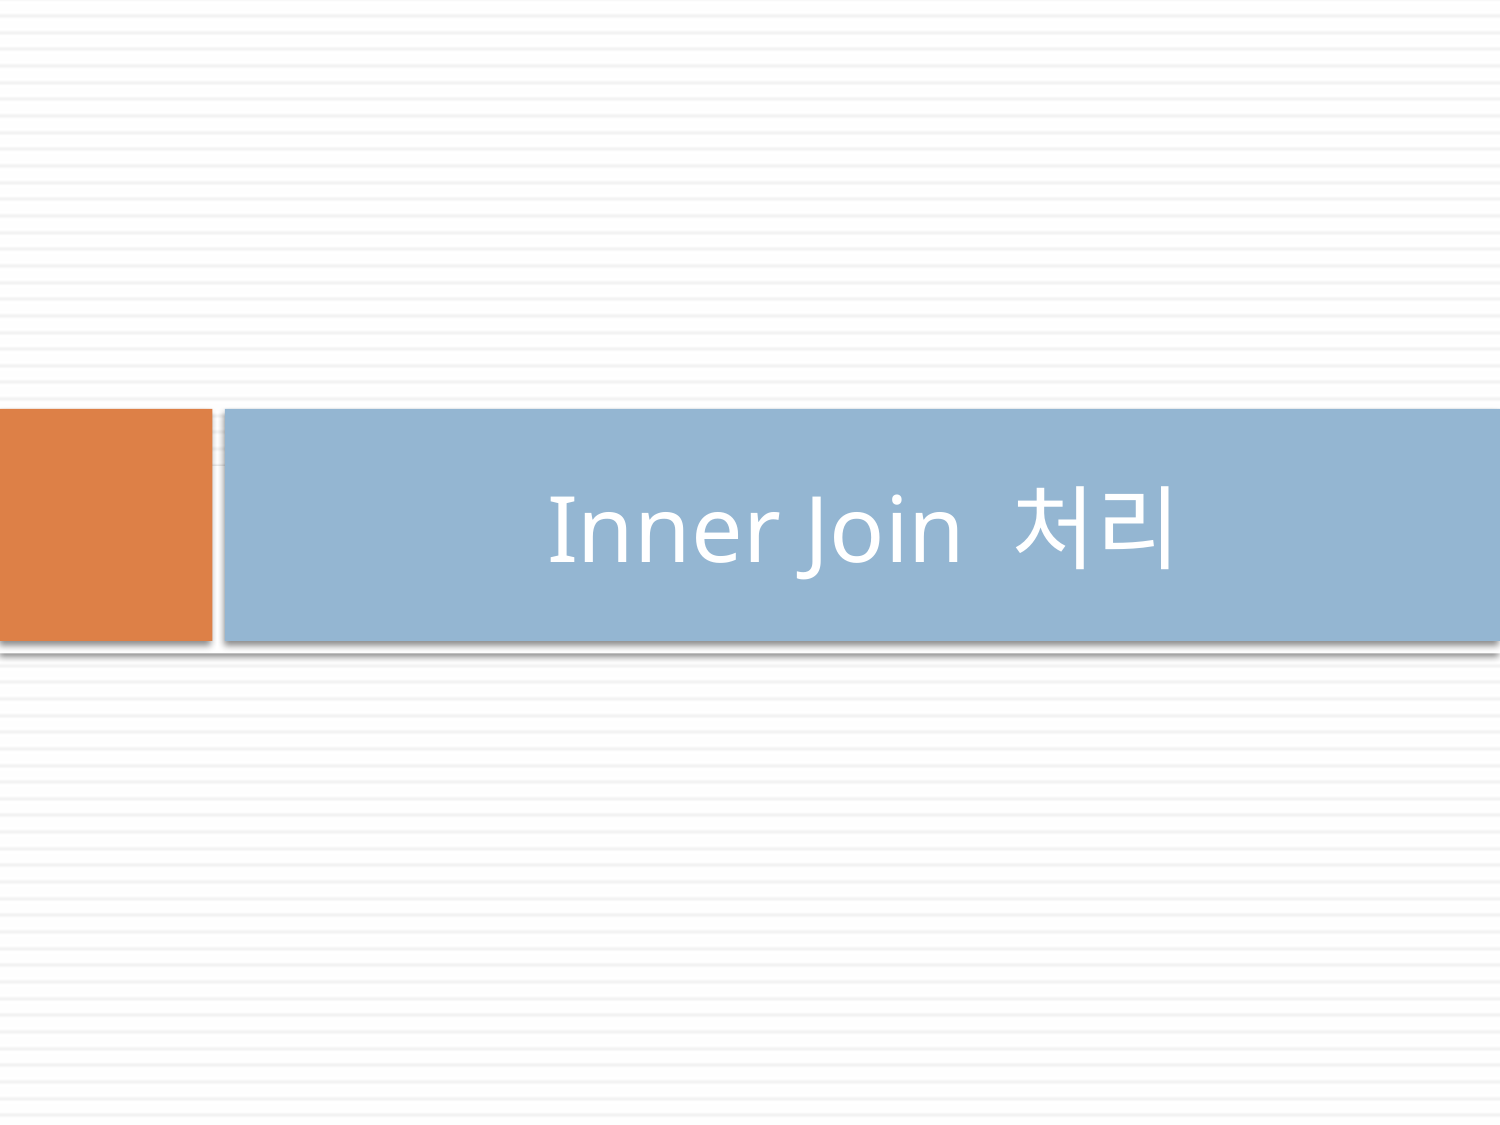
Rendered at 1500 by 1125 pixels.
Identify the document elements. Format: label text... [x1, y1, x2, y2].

title Inner Join 처리 [238, 444, 1489, 607]
